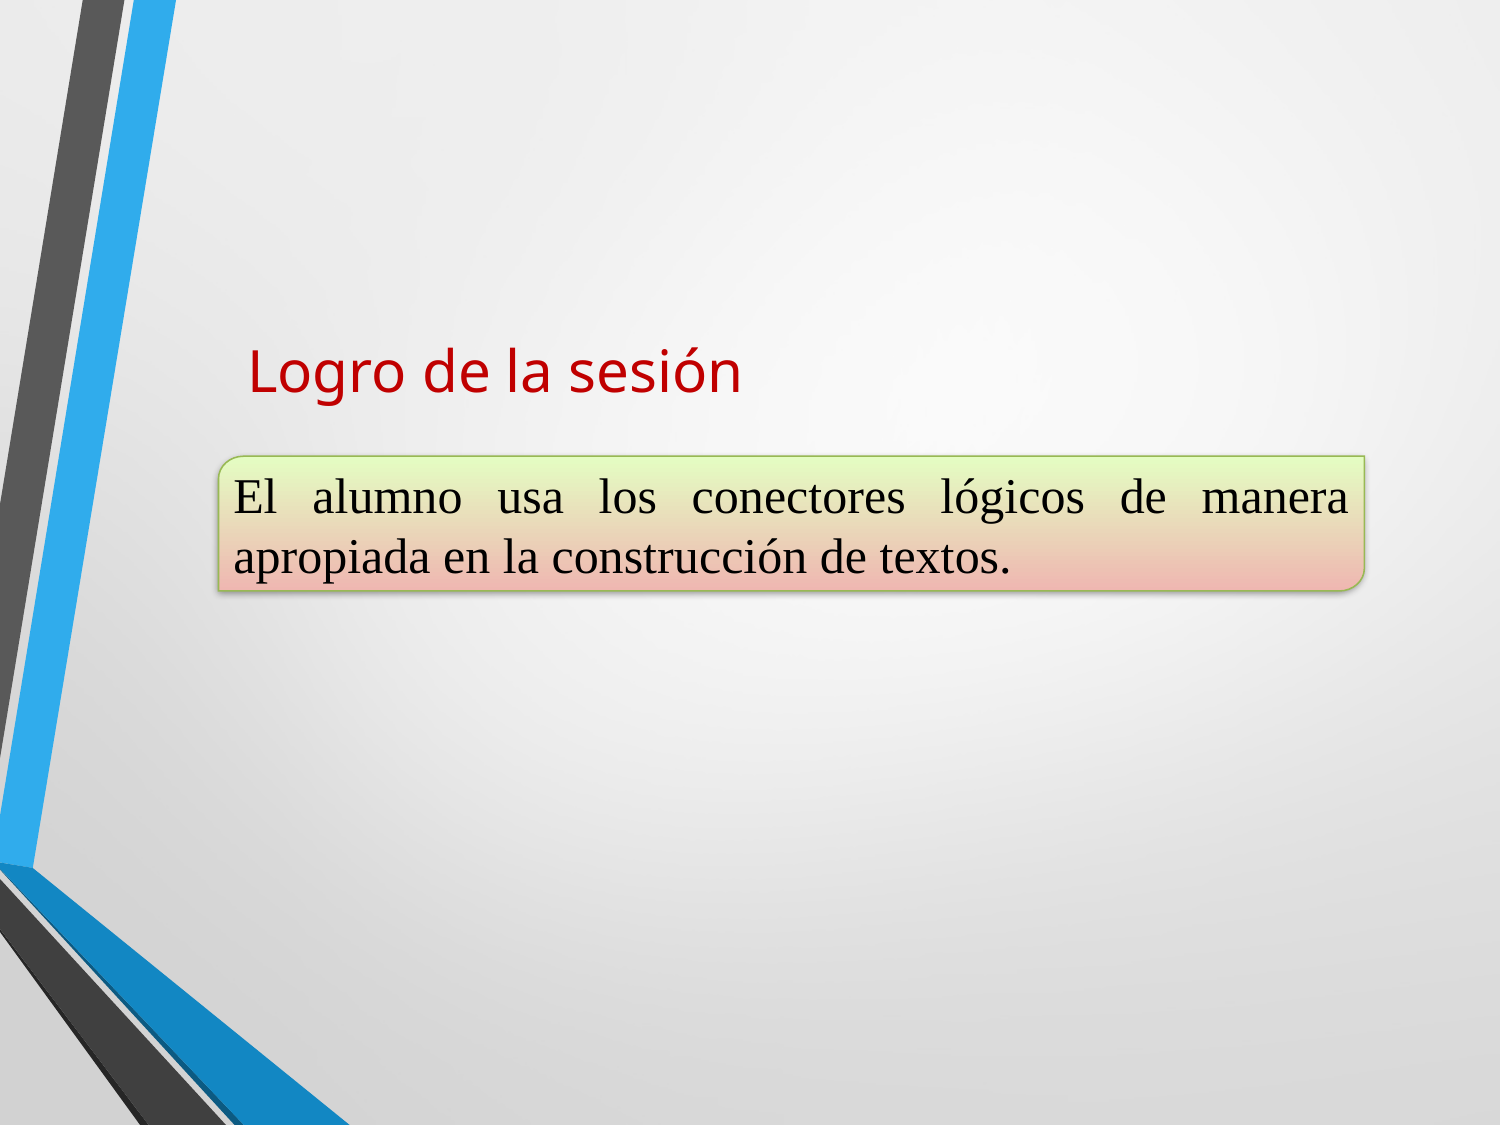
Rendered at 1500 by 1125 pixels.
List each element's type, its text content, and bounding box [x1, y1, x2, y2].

text_box Logro de la sesión [232, 326, 759, 411]
text_box El alumno usa los conectores lógicos de manera apropiada en la construcción de textos. [218, 456, 1365, 591]
